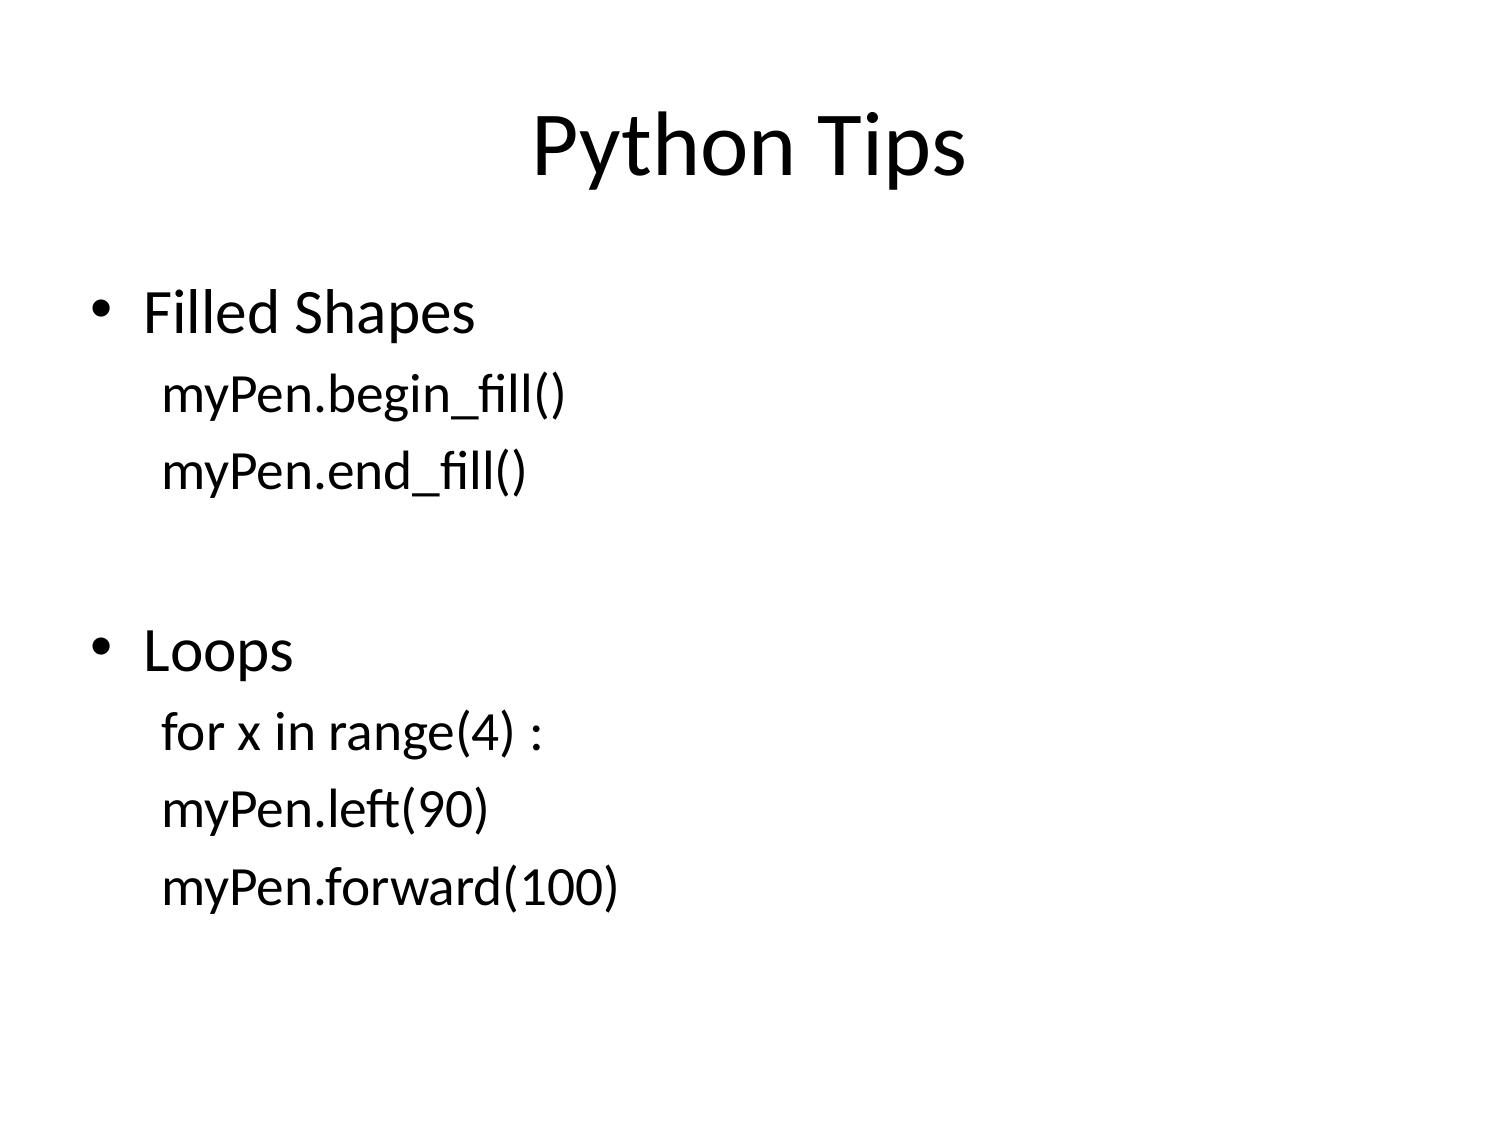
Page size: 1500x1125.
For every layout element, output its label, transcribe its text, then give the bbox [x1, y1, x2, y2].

list Filled Shapes myPen.begin_fill() myPen.end_fill() Loops for x in range(4) : myPen.left(90) myPen.forward(100) [75, 262, 1425, 1005]
title Python Tips [75, 45, 1425, 233]
